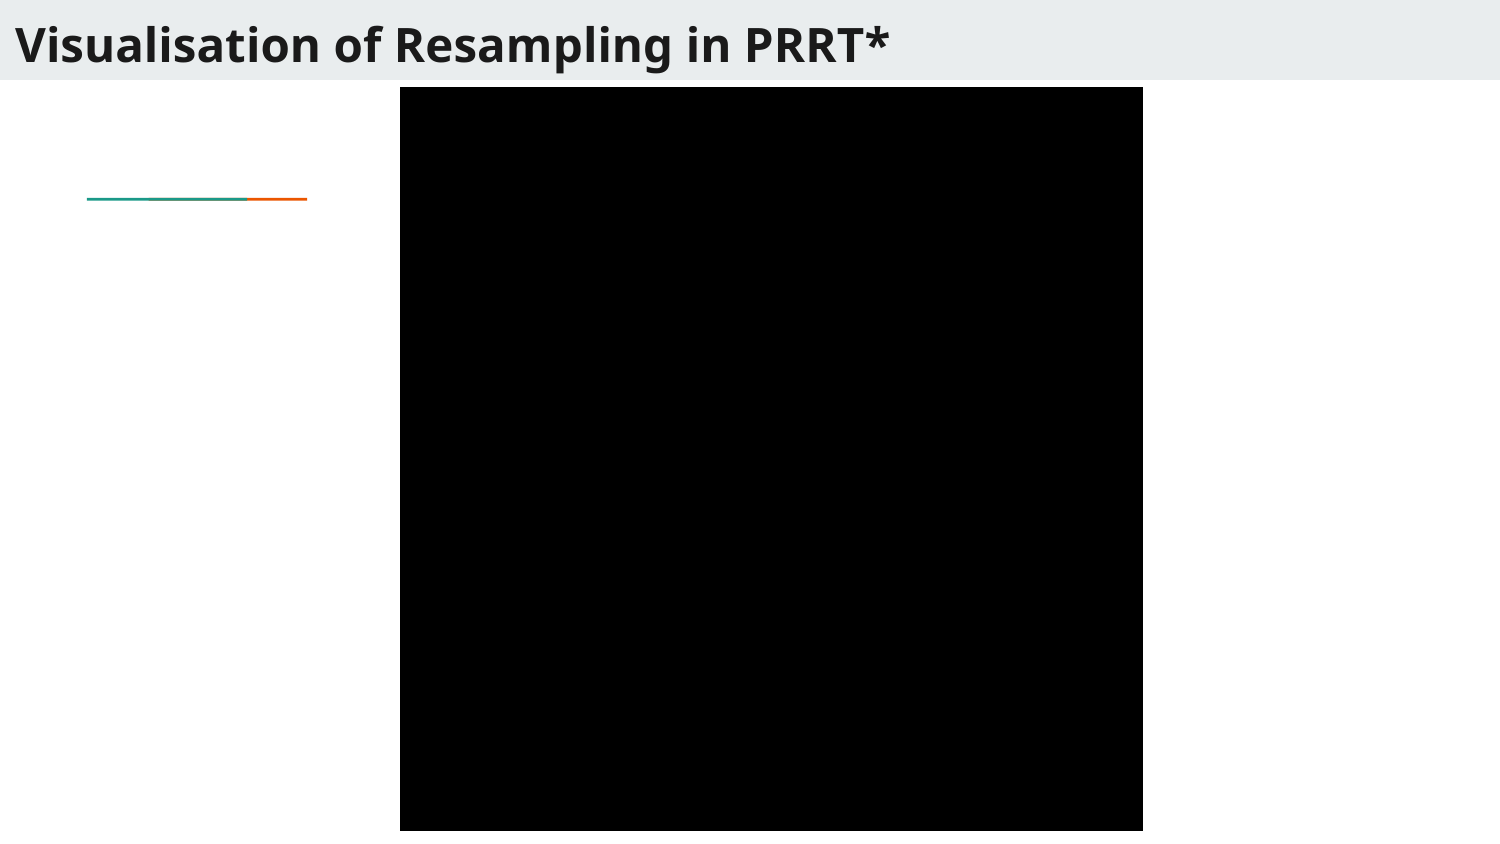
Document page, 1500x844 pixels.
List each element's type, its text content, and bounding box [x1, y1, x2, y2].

picture [399, 87, 1143, 832]
title Visualisation of Resampling in PRRT* [0, 0, 1262, 88]
